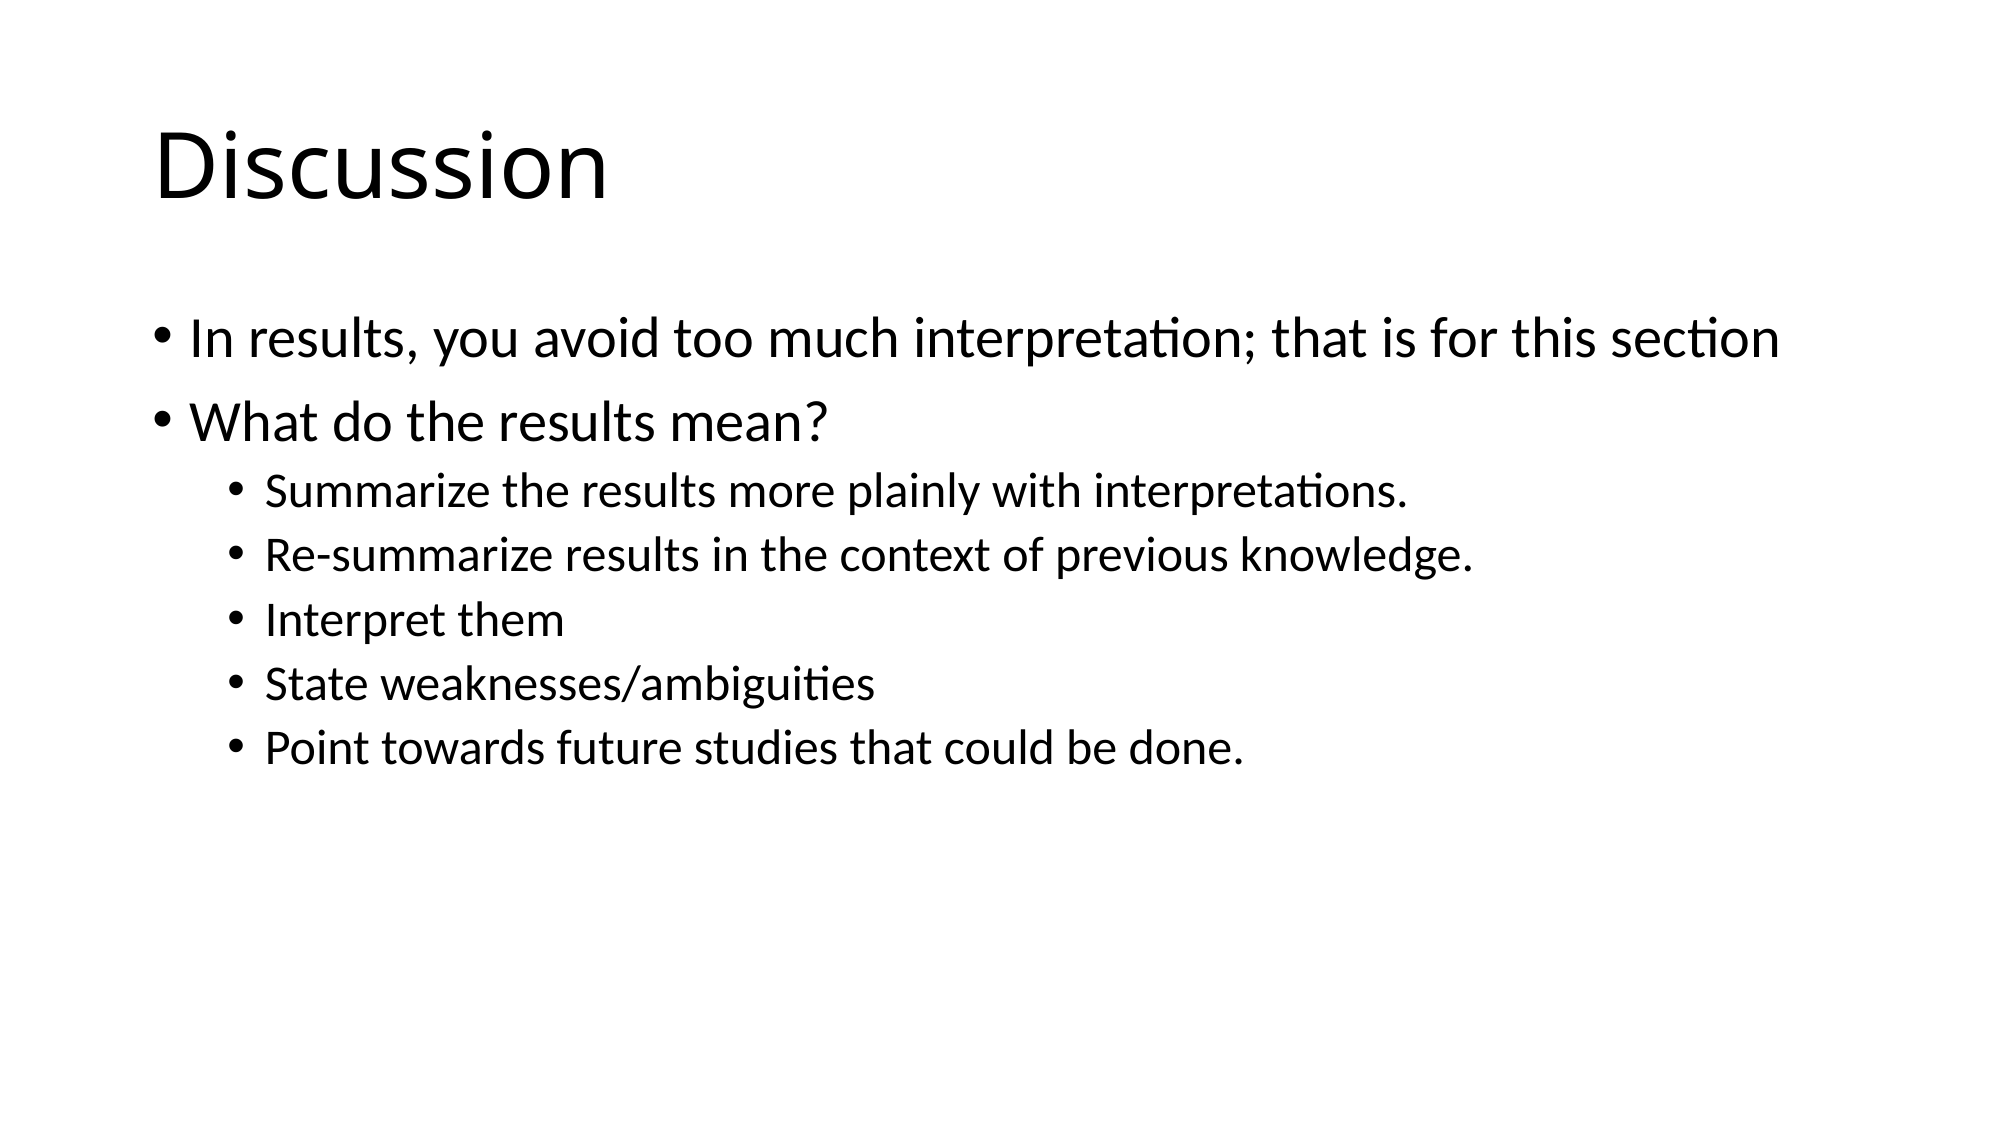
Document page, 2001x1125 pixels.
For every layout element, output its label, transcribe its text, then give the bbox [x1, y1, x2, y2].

title Discussion [137, 59, 1863, 278]
list In results, you avoid too much interpretation; that is for this section What do the results mean? Summarize the results more plainly with interpretations. Re-summarize results in the context of previous knowledge. Interpret them State weaknesses/ambiguities Point towards future studies that could be done. [137, 299, 1863, 1014]
